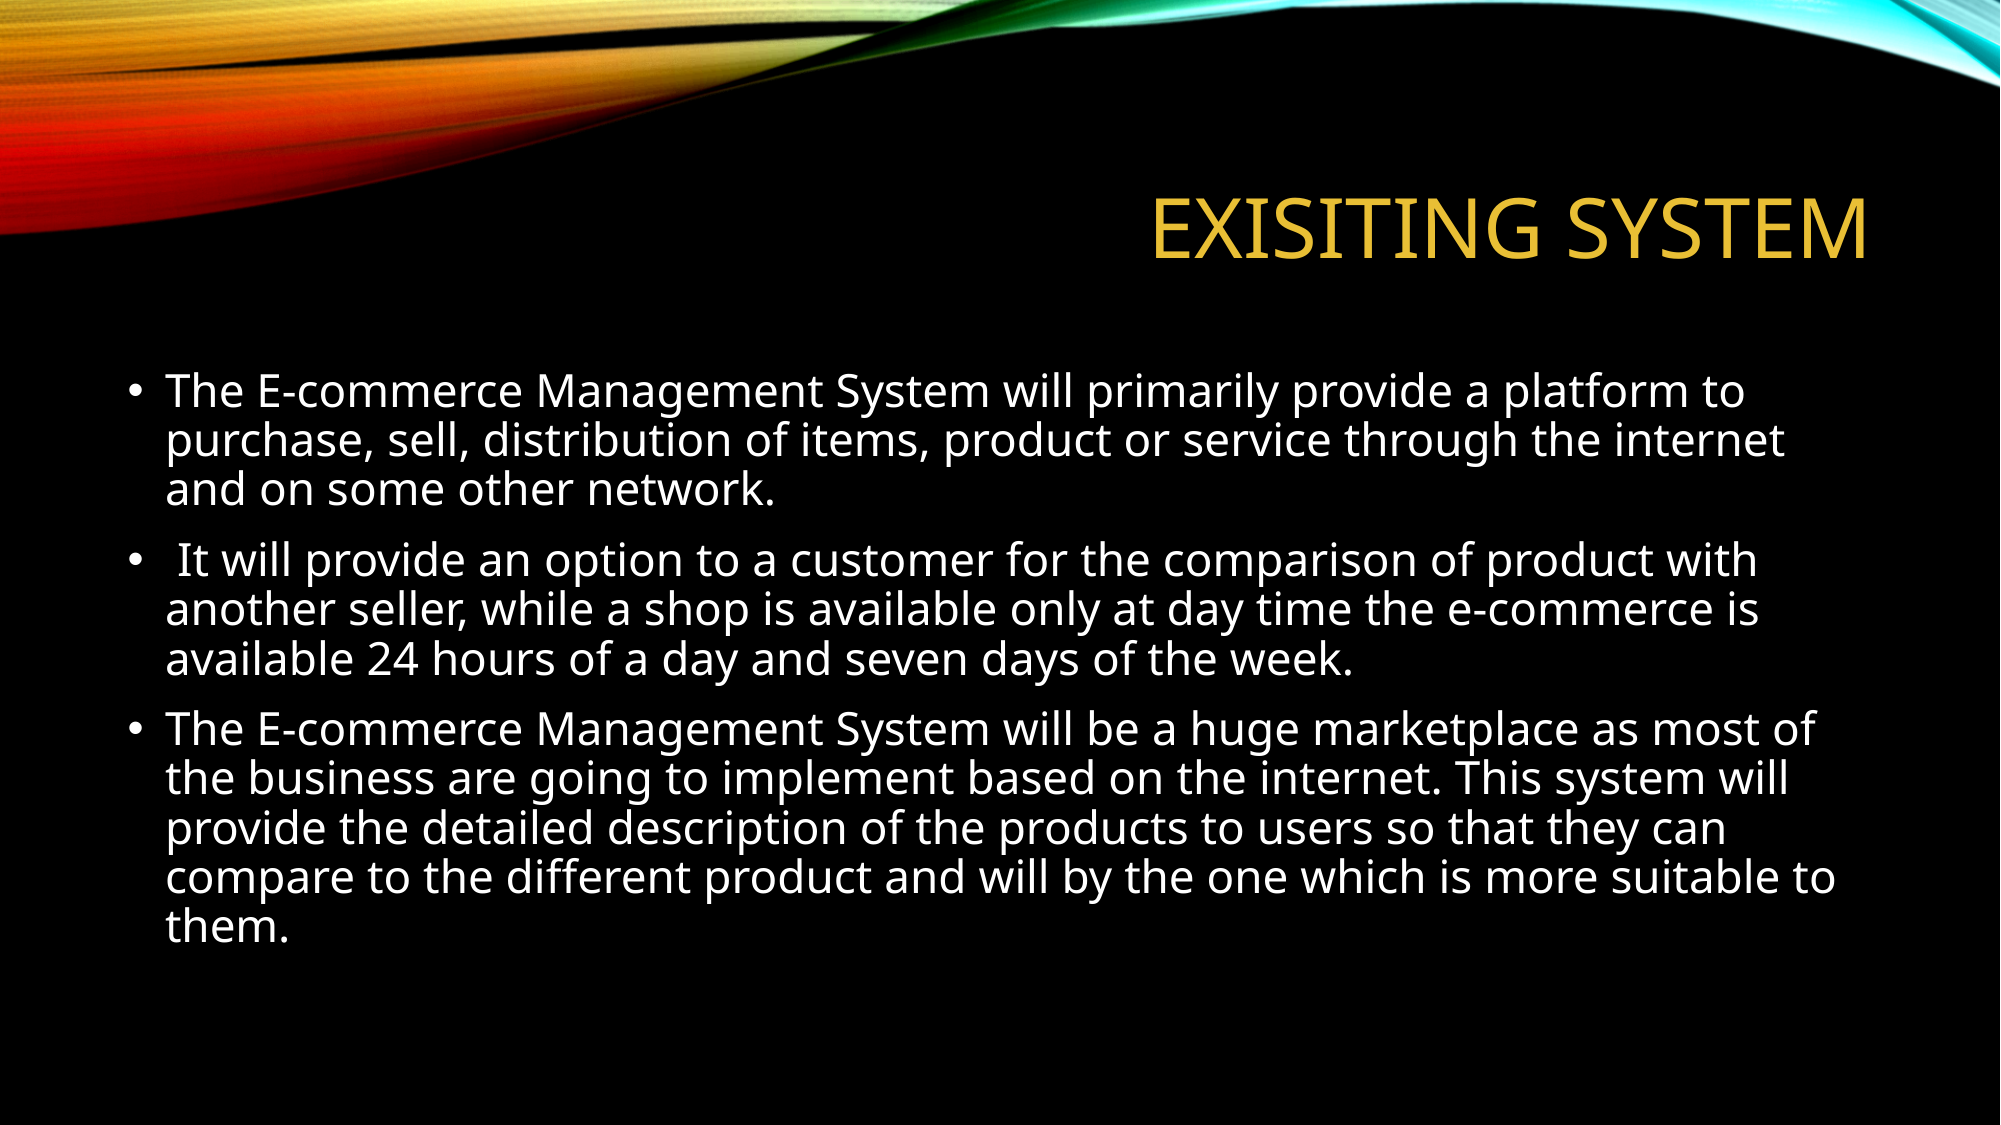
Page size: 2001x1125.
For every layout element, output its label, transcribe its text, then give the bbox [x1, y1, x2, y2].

picture [0, 0, 2000, 237]
title EXISITING SYSTEM [474, 125, 1888, 338]
list The E-commerce Management System will primarily provide a platform to purchase, sell, distribution of items, product or service through the internet and on some other network. It will provide an option to a customer for the comparison of product with another seller, while a shop is available only at day time the e-commerce is available 24 hours of a day and seven days of the week. The E-commerce Management System will be a huge marketplace as most of the business are going to implement based on the internet. This system will provide the detailed description of the products to users so that they can compare to the different product and will by the one which is more suitable to them. [112, 360, 1888, 1021]
